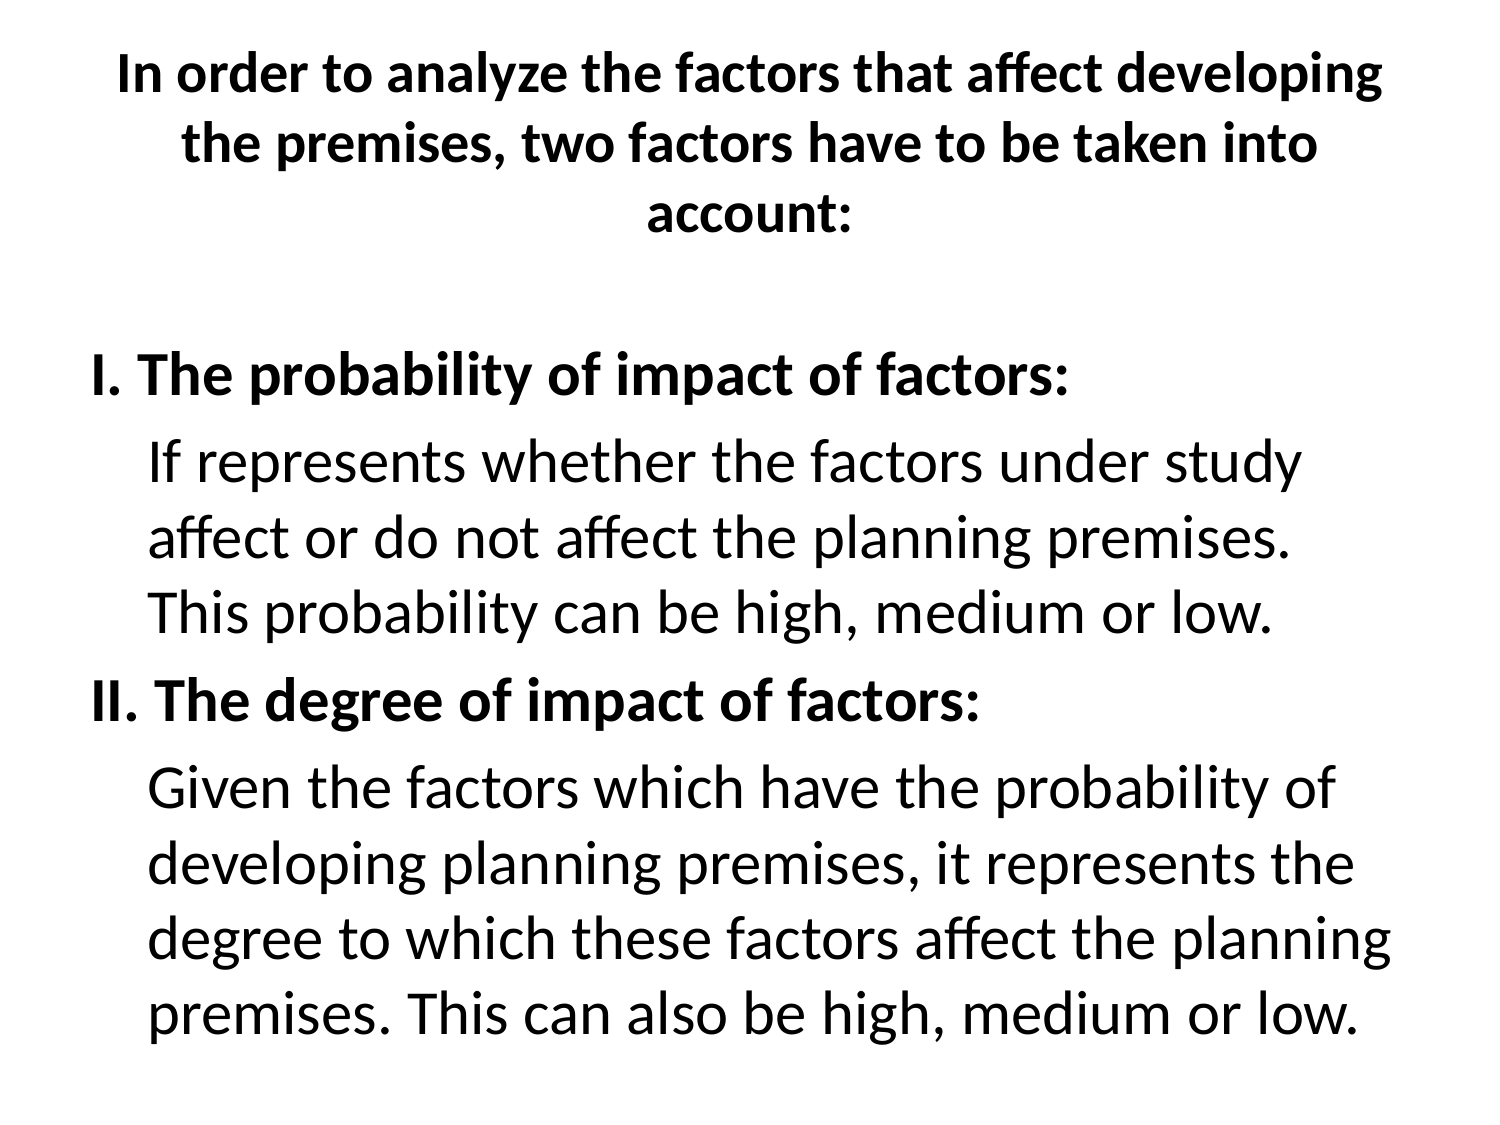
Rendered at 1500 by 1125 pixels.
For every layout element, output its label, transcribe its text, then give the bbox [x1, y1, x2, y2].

title In order to analyze the factors that affect developing the premises, two factors have to be taken into account: [75, 45, 1425, 233]
list I. The probability of impact of factors: If represents whether the factors under study affect or do not affect the planning premises. This probability can be high, medium or low. II. The degree of impact of factors: Given the factors which have the probability of developing planning premises, it represents the degree to which these factors affect the planning premises. This can also be high, medium or low. [75, 324, 1425, 1068]
